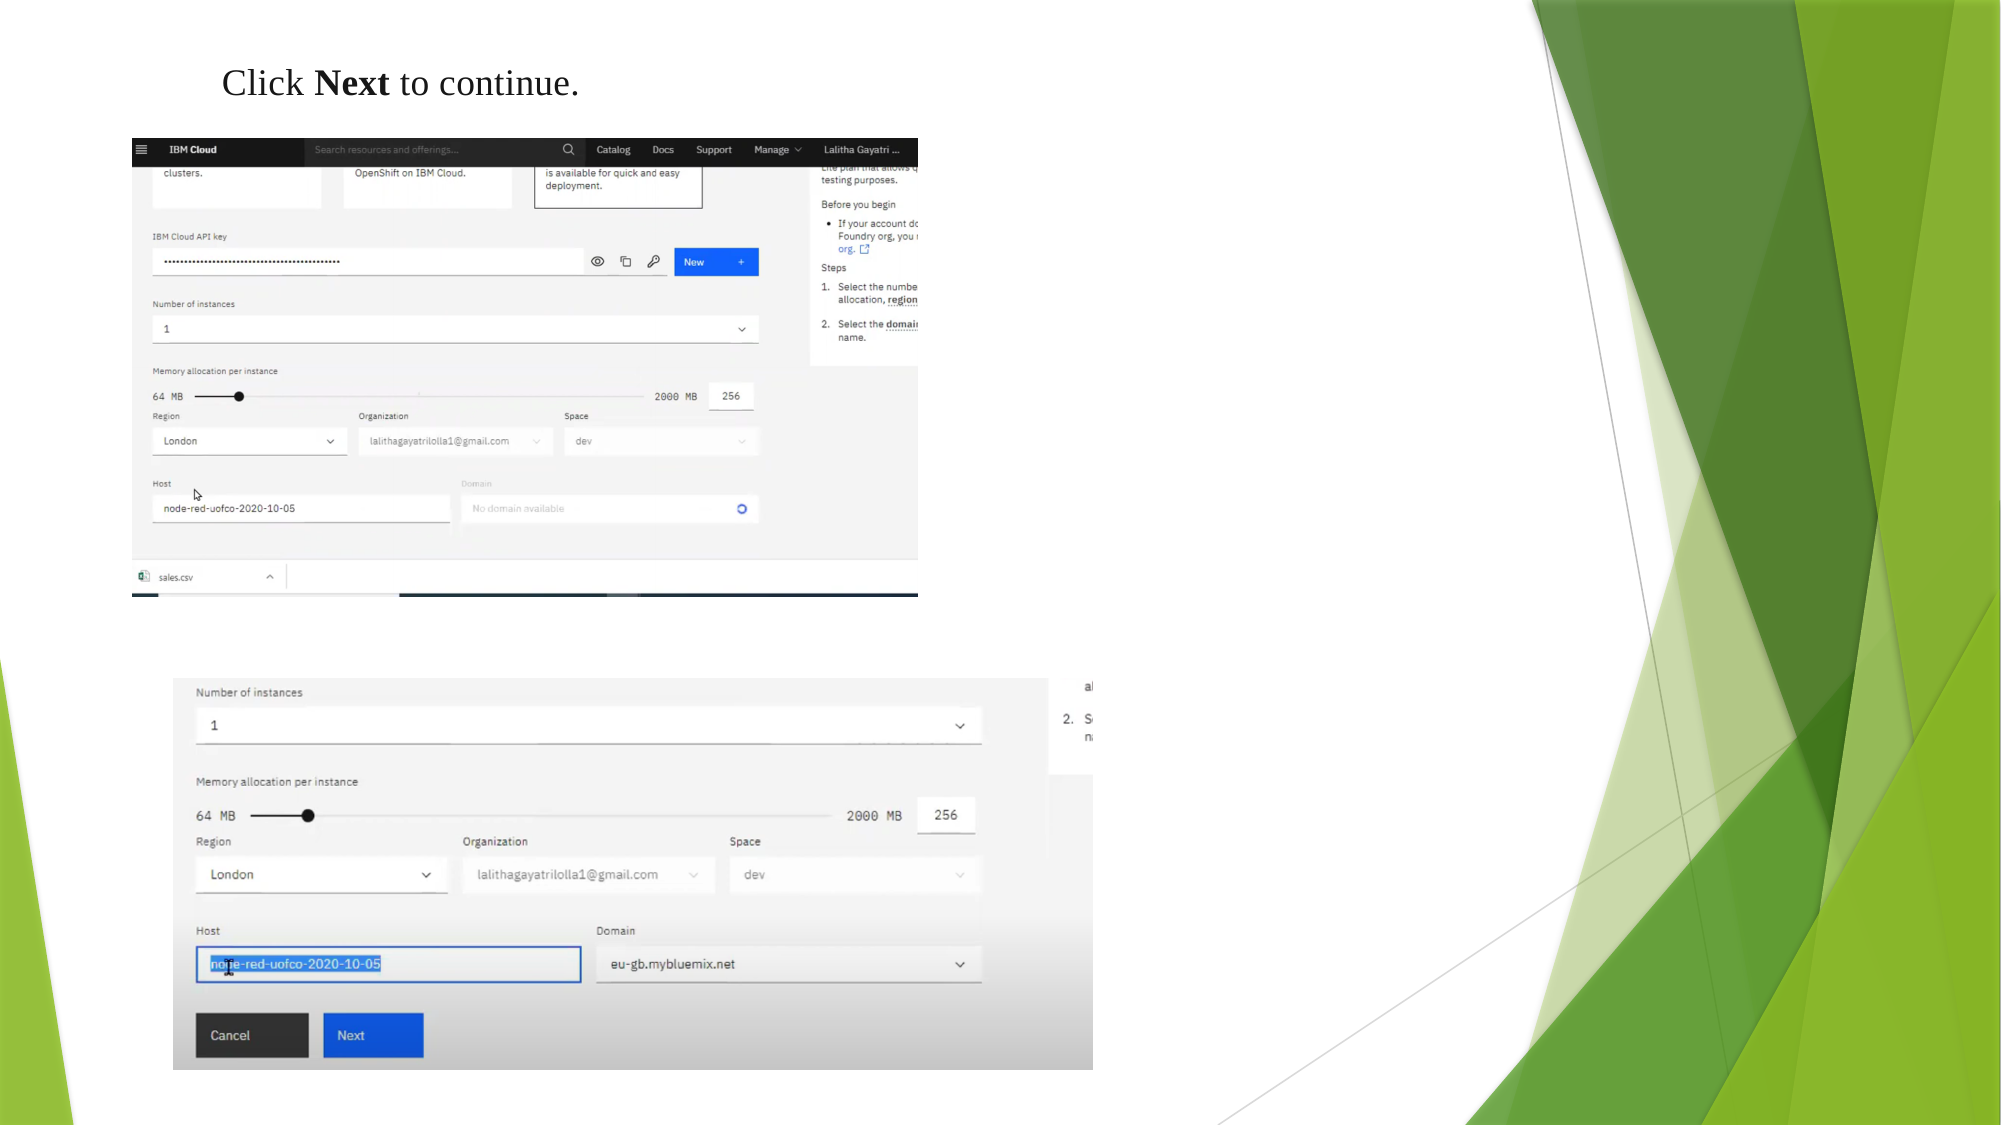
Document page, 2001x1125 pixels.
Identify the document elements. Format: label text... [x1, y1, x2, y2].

text_box Click Next to continue. [132, 27, 1135, 111]
picture [131, 137, 918, 597]
picture [173, 678, 1094, 1071]
